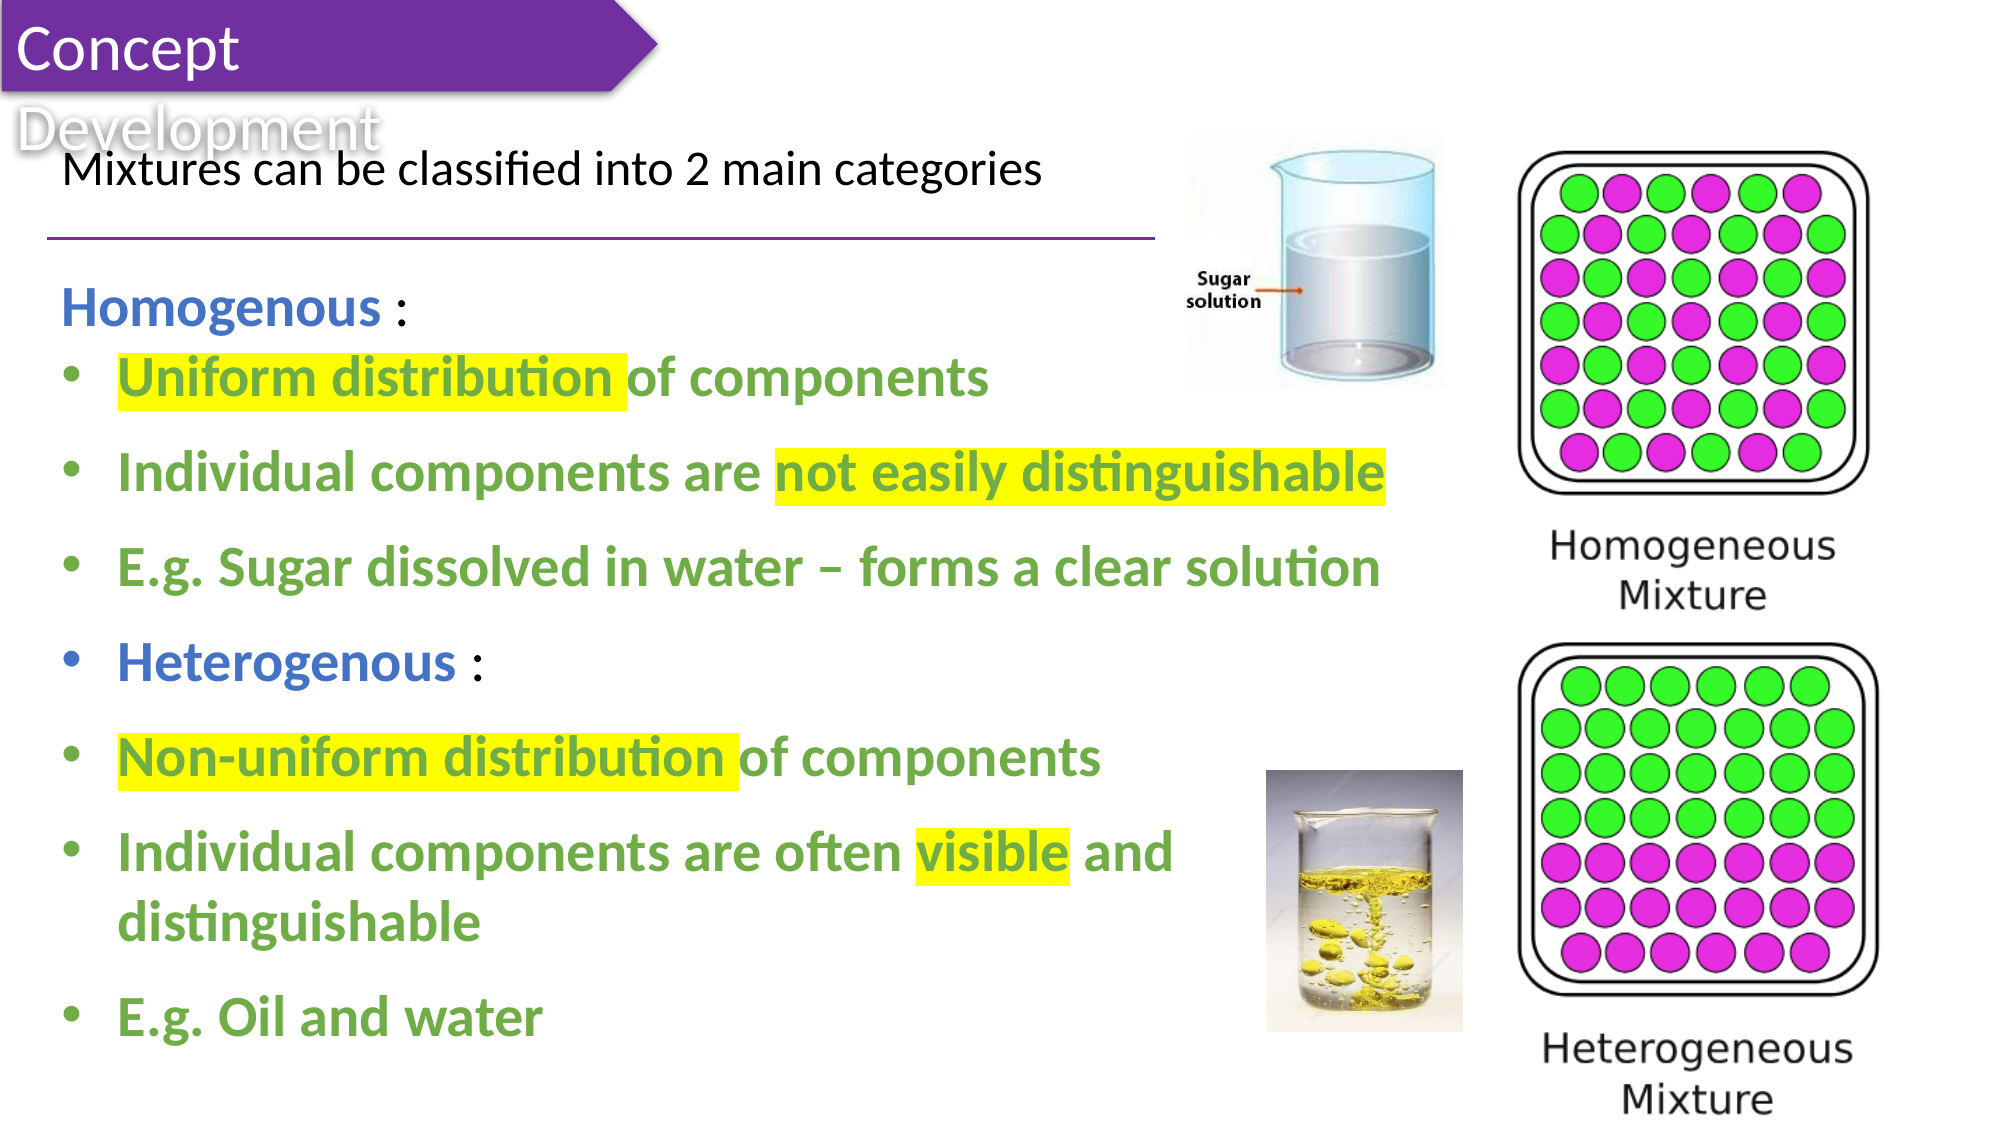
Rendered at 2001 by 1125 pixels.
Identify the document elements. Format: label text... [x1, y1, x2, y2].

picture [1266, 770, 1463, 1032]
picture [1184, 111, 1474, 433]
text_box Concept Development [1, 0, 658, 92]
text_box Homogenous : Uniform distribution of components Individual components are not easily distinguishable E.g. Sugar dissolved in water – forms a clear solution Heterogenous : Non-uniform distribution of components Individual components are often visible and distinguishable E.g. Oil and water [46, 261, 1468, 1125]
picture [1467, 136, 1913, 1125]
text_box Mixtures can be classified into 2 main categories [46, 127, 1184, 203]
